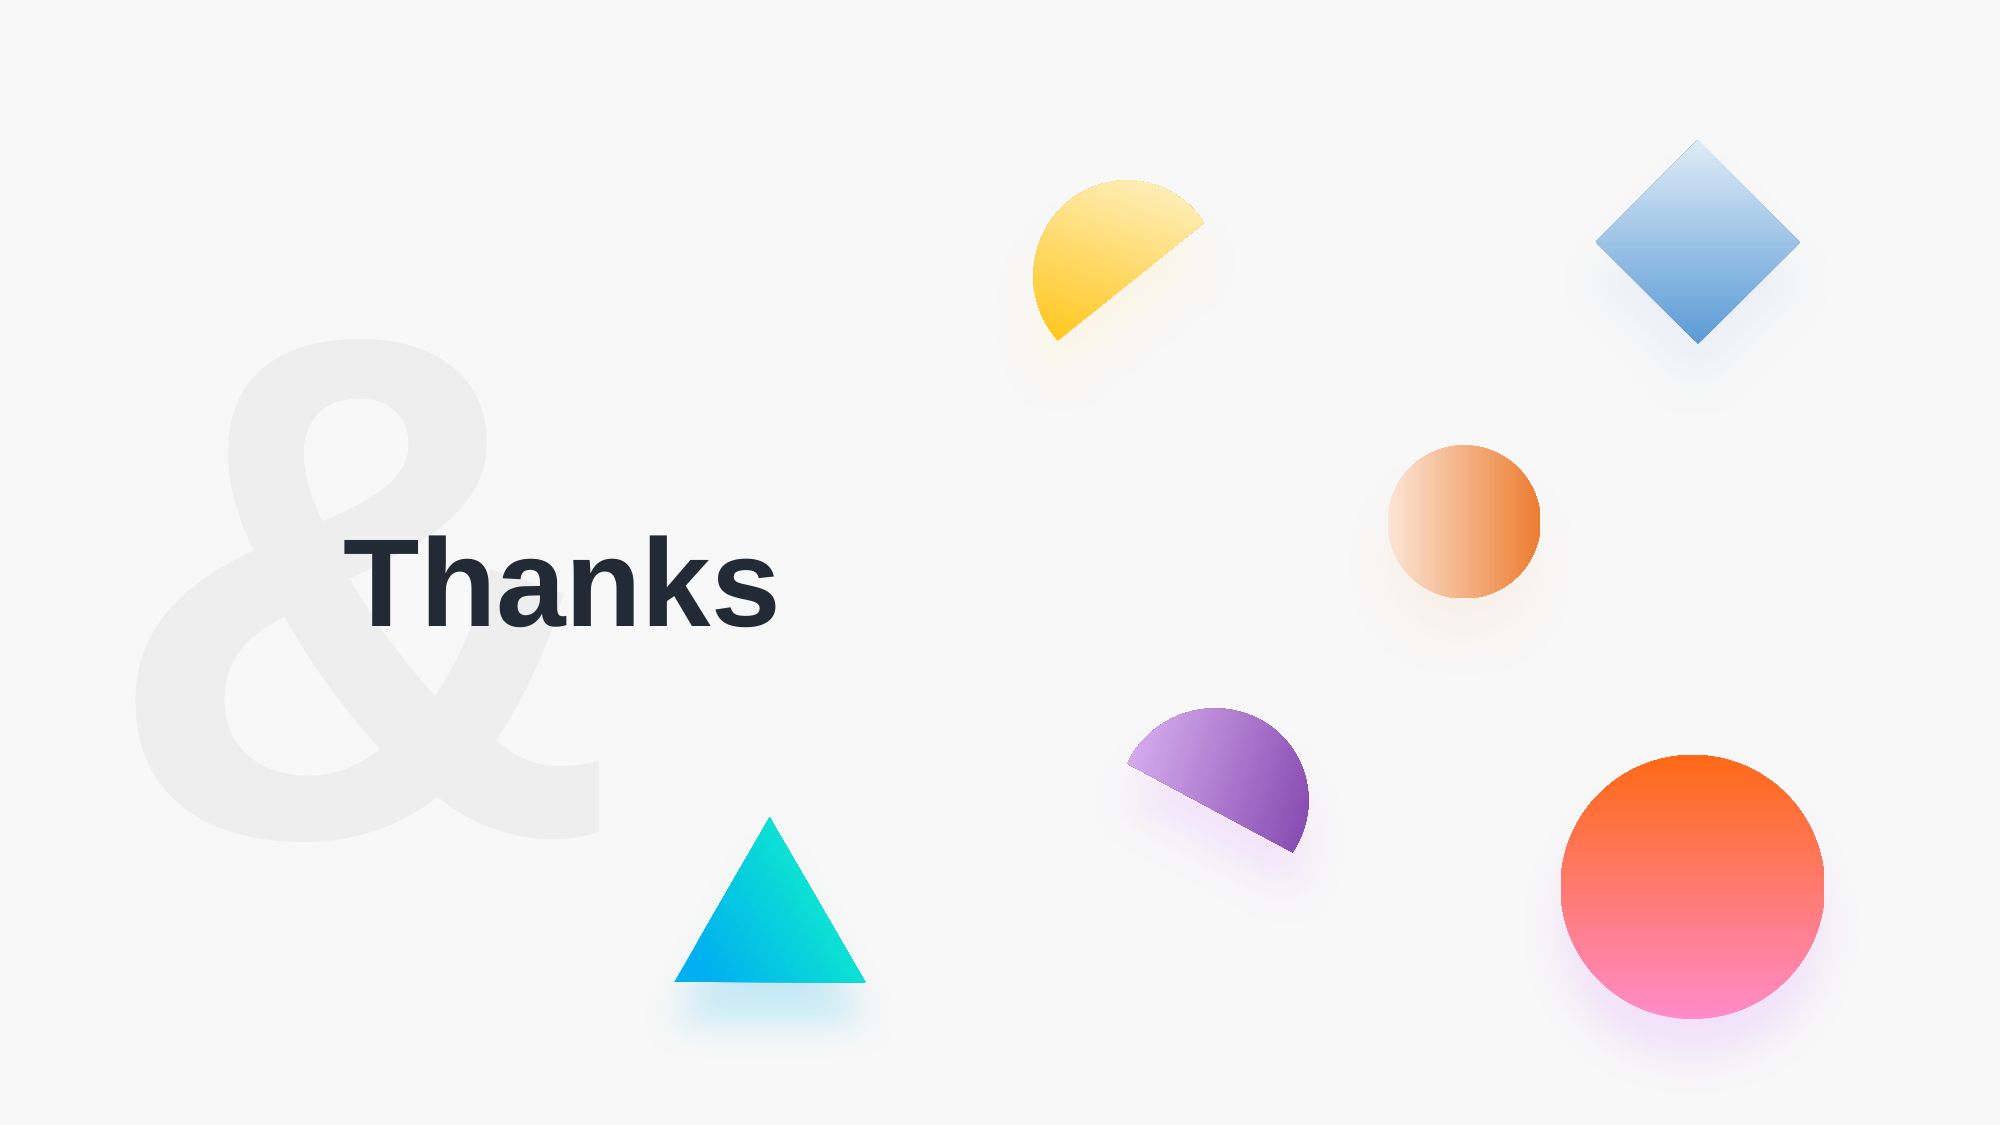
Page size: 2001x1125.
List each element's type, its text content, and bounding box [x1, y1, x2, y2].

text_box Thanks [328, 419, 796, 660]
